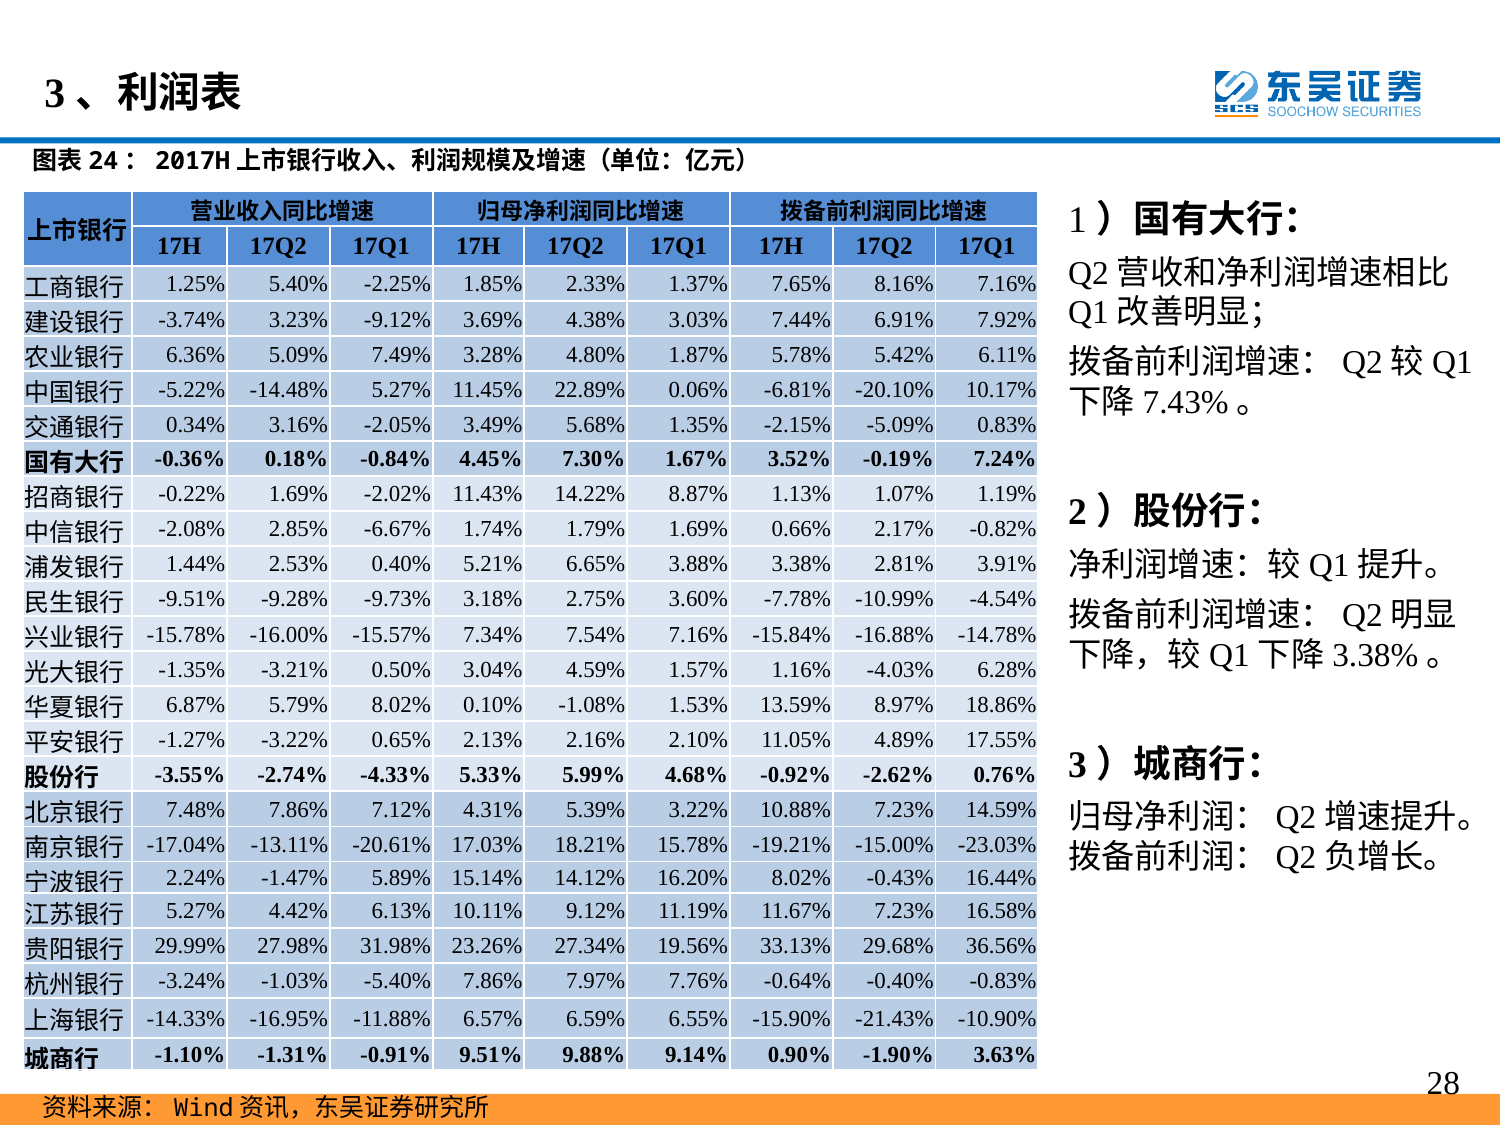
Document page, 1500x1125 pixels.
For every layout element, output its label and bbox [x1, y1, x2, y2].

table_cell [525, 372, 626, 405]
table_cell [834, 929, 935, 962]
table_cell [731, 792, 832, 826]
table_cell [834, 337, 935, 370]
table_cell [24, 827, 131, 861]
table_cell [331, 617, 432, 650]
table_cell [434, 617, 523, 650]
table_cell [731, 372, 832, 405]
table_cell [834, 547, 935, 580]
table_cell [24, 477, 131, 510]
table_cell [434, 929, 523, 962]
table_cell [834, 582, 935, 615]
table_cell [24, 617, 131, 650]
table_cell [525, 827, 626, 861]
table_cell [936, 652, 1037, 685]
table_cell [834, 617, 935, 650]
table_cell [731, 827, 832, 861]
table_cell [133, 792, 226, 826]
table_cell [834, 964, 935, 997]
table_cell [834, 442, 935, 475]
table_cell [834, 512, 935, 545]
table_header [24, 192, 131, 265]
table_cell [628, 477, 729, 510]
table_cell [24, 547, 131, 580]
table_cell [133, 722, 226, 755]
table_cell [834, 302, 935, 335]
table_cell [628, 267, 729, 300]
table_cell [331, 442, 432, 475]
table_cell [228, 227, 329, 265]
table_cell [228, 652, 329, 685]
table_cell [936, 617, 1037, 650]
table_cell [434, 512, 523, 545]
table_cell [936, 1039, 1037, 1069]
table_cell [228, 722, 329, 755]
table_cell [331, 477, 432, 510]
table_cell [525, 862, 626, 892]
table_cell [628, 862, 729, 892]
table_cell [731, 999, 832, 1037]
table_cell [228, 929, 329, 962]
table_cell [434, 267, 523, 300]
table_cell [525, 722, 626, 755]
table_cell [628, 337, 729, 370]
table_cell [24, 722, 131, 755]
table_cell [228, 999, 329, 1037]
table_cell [936, 302, 1037, 335]
table_cell [331, 547, 432, 580]
table_cell [731, 964, 832, 997]
table_cell [434, 862, 523, 892]
table_cell [434, 302, 523, 335]
table_cell [331, 227, 432, 265]
table_cell [628, 827, 729, 861]
table_cell [228, 512, 329, 545]
table_cell [434, 582, 523, 615]
table_cell [936, 722, 1037, 755]
table_cell [628, 1039, 729, 1069]
table_cell [434, 442, 523, 475]
table_cell [731, 1039, 832, 1069]
table_cell [133, 477, 226, 510]
table_cell [228, 302, 329, 335]
table_cell [731, 894, 832, 927]
table_cell [434, 407, 523, 440]
table_cell [133, 547, 226, 580]
table_cell [228, 372, 329, 405]
table_cell [525, 999, 626, 1037]
table_cell [331, 652, 432, 685]
table_cell [24, 302, 131, 335]
table_cell [24, 757, 131, 790]
table_cell [834, 894, 935, 927]
table_cell [331, 757, 432, 790]
table_cell [834, 687, 935, 720]
table_cell [228, 792, 329, 826]
table_cell [133, 1039, 226, 1069]
table_cell [834, 757, 935, 790]
table_cell [525, 442, 626, 475]
table_cell [24, 999, 131, 1037]
table_cell [834, 827, 935, 861]
table_cell [731, 442, 832, 475]
table_cell [936, 512, 1037, 545]
table_cell [434, 477, 523, 510]
text_box [17, 137, 781, 188]
table_cell [525, 407, 626, 440]
table_cell [731, 929, 832, 962]
table_cell [525, 227, 626, 265]
table_cell [133, 894, 226, 927]
table_cell [628, 999, 729, 1037]
table_cell [133, 227, 226, 265]
table_header [731, 192, 1037, 225]
table_cell [525, 894, 626, 927]
table_cell [434, 652, 523, 685]
table_cell [525, 302, 626, 335]
table_cell [936, 862, 1037, 892]
table_cell [24, 267, 131, 300]
table_cell [331, 827, 432, 861]
table_cell [628, 442, 729, 475]
table_cell [133, 302, 226, 335]
table_header [434, 192, 729, 225]
table_cell [133, 929, 226, 962]
table_cell [936, 372, 1037, 405]
table_cell [628, 929, 729, 962]
table_cell [936, 547, 1037, 580]
table_cell [24, 929, 131, 962]
table_cell [628, 894, 729, 927]
table_cell [24, 372, 131, 405]
table_cell [331, 407, 432, 440]
table_cell [731, 227, 832, 265]
table_cell [525, 929, 626, 962]
table_cell [731, 757, 832, 790]
table_cell [133, 267, 226, 300]
table_cell [331, 582, 432, 615]
table_cell [936, 757, 1037, 790]
table_cell [24, 337, 131, 370]
table_cell [628, 372, 729, 405]
table_cell [133, 827, 226, 861]
table_cell [834, 722, 935, 755]
table_cell [24, 792, 131, 826]
table_cell [434, 337, 523, 370]
table_cell [936, 267, 1037, 300]
table_cell [331, 999, 432, 1037]
text_box [1039, 187, 1497, 1109]
table_cell [628, 407, 729, 440]
table_cell [525, 757, 626, 790]
table_cell [331, 964, 432, 997]
table_cell [133, 372, 226, 405]
table_cell [834, 862, 935, 892]
table_cell [731, 652, 832, 685]
table_cell [133, 337, 226, 370]
table_cell [24, 582, 131, 615]
table_cell [936, 442, 1037, 475]
table_cell [133, 512, 226, 545]
table_cell [628, 582, 729, 615]
table_header [133, 192, 432, 225]
table_cell [434, 964, 523, 997]
table_cell [936, 929, 1037, 962]
table_cell [731, 337, 832, 370]
table_cell [731, 407, 832, 440]
table_cell [331, 722, 432, 755]
table_cell [228, 757, 329, 790]
table_cell [24, 862, 131, 892]
text_box [29, 58, 1283, 128]
table_cell [525, 1039, 626, 1069]
table_cell [834, 372, 935, 405]
table_cell [525, 964, 626, 997]
table_cell [133, 652, 226, 685]
table_cell [525, 547, 626, 580]
table_cell [525, 792, 626, 826]
table_cell [628, 547, 729, 580]
table_cell [133, 442, 226, 475]
table_cell [434, 1039, 523, 1069]
table_cell [24, 687, 131, 720]
table_cell [228, 964, 329, 997]
table_cell [525, 512, 626, 545]
table_cell [628, 652, 729, 685]
table_cell [133, 757, 226, 790]
table_cell [434, 827, 523, 861]
table_cell [936, 894, 1037, 927]
table_cell [331, 267, 432, 300]
table_cell [228, 582, 329, 615]
table_cell [525, 337, 626, 370]
table_cell [525, 652, 626, 685]
table_cell [228, 894, 329, 927]
table_cell [331, 687, 432, 720]
table_cell [24, 652, 131, 685]
table_cell [228, 862, 329, 892]
table_cell [628, 964, 729, 997]
table_cell [628, 617, 729, 650]
table_cell [834, 999, 935, 1037]
text_box [27, 1084, 725, 1125]
table_cell [331, 929, 432, 962]
table_cell [133, 964, 226, 997]
table_cell [834, 792, 935, 826]
table_cell [628, 302, 729, 335]
table_cell [434, 722, 523, 755]
table_cell [936, 407, 1037, 440]
table_cell [731, 512, 832, 545]
table_cell [434, 547, 523, 580]
table_cell [936, 827, 1037, 861]
table_cell [331, 792, 432, 826]
table_cell [133, 862, 226, 892]
table_cell [228, 267, 329, 300]
table_cell [434, 227, 523, 265]
table_cell [936, 964, 1037, 997]
table_cell [731, 687, 832, 720]
table_cell [331, 302, 432, 335]
table_cell [731, 302, 832, 335]
table_cell [228, 547, 329, 580]
table_cell [331, 372, 432, 405]
table_cell [834, 652, 935, 685]
table_cell [731, 862, 832, 892]
table_cell [936, 477, 1037, 510]
table_cell [24, 512, 131, 545]
picture [1283, 69, 1426, 119]
table_cell [834, 477, 935, 510]
table_cell [628, 792, 729, 826]
table_cell [525, 267, 626, 300]
table_cell [834, 407, 935, 440]
table_cell [936, 999, 1037, 1037]
table_cell [331, 1039, 432, 1069]
table_cell [434, 894, 523, 927]
table_cell [936, 337, 1037, 370]
table_cell [834, 1039, 935, 1069]
table_cell [133, 407, 226, 440]
table_cell [228, 617, 329, 650]
table_cell [628, 512, 729, 545]
table_cell [936, 227, 1037, 265]
table_cell [434, 687, 523, 720]
table_cell [434, 792, 523, 826]
table_cell [936, 687, 1037, 720]
table_cell [834, 267, 935, 300]
table_cell [525, 477, 626, 510]
table_cell [731, 477, 832, 510]
table_cell [731, 547, 832, 580]
table_cell [228, 407, 329, 440]
table_cell [731, 582, 832, 615]
table_cell [434, 757, 523, 790]
table_cell [628, 757, 729, 790]
table_cell [24, 442, 131, 475]
table_cell [731, 267, 832, 300]
table_cell [331, 894, 432, 927]
table_cell [24, 1039, 131, 1069]
table_cell [228, 1039, 329, 1069]
table_cell [731, 722, 832, 755]
table_cell [24, 894, 131, 927]
table_cell [24, 964, 131, 997]
table_cell [628, 687, 729, 720]
table_cell [331, 862, 432, 892]
table_cell [331, 512, 432, 545]
table_cell [228, 442, 329, 475]
table_cell [834, 227, 935, 265]
table_cell [133, 617, 226, 650]
table_cell [133, 687, 226, 720]
table_cell [133, 999, 226, 1037]
table_cell [228, 477, 329, 510]
table_cell [525, 687, 626, 720]
table_cell [936, 792, 1037, 826]
table_cell [228, 337, 329, 370]
table_cell [628, 722, 729, 755]
table_cell [228, 687, 329, 720]
table_cell [434, 372, 523, 405]
table_cell [133, 582, 226, 615]
table_cell [228, 827, 329, 861]
table_cell [24, 407, 131, 440]
table_cell [331, 337, 432, 370]
table_cell [434, 999, 523, 1037]
table_cell [628, 227, 729, 265]
table_cell [731, 617, 832, 650]
table_cell [525, 617, 626, 650]
table_cell [936, 582, 1037, 615]
table_cell [525, 582, 626, 615]
